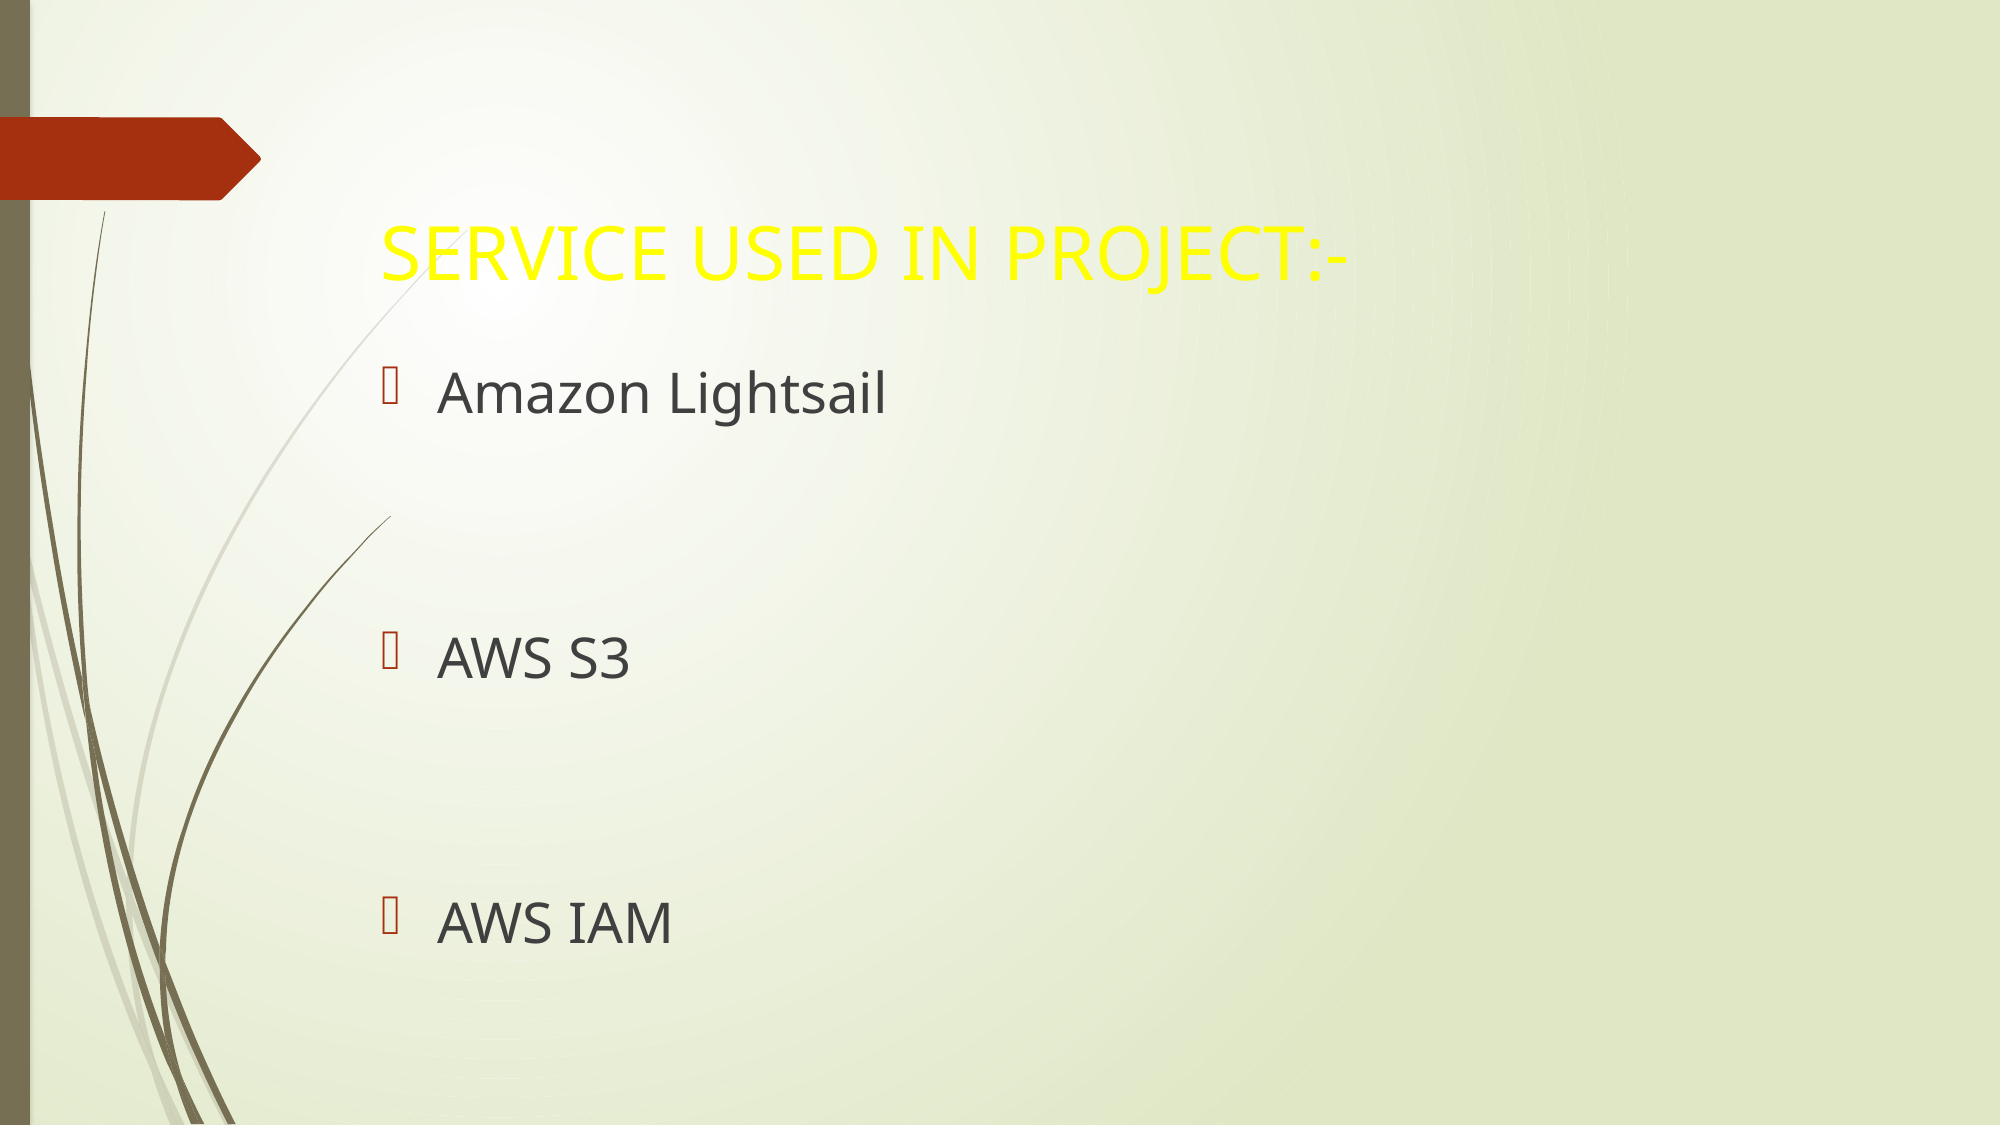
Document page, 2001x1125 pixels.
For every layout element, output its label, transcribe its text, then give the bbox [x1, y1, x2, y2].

title SERVICE USED IN PROJECT:- [365, 197, 1888, 313]
list Amazon Lightsail AWS S3 AWS IAM [365, 350, 1888, 970]
